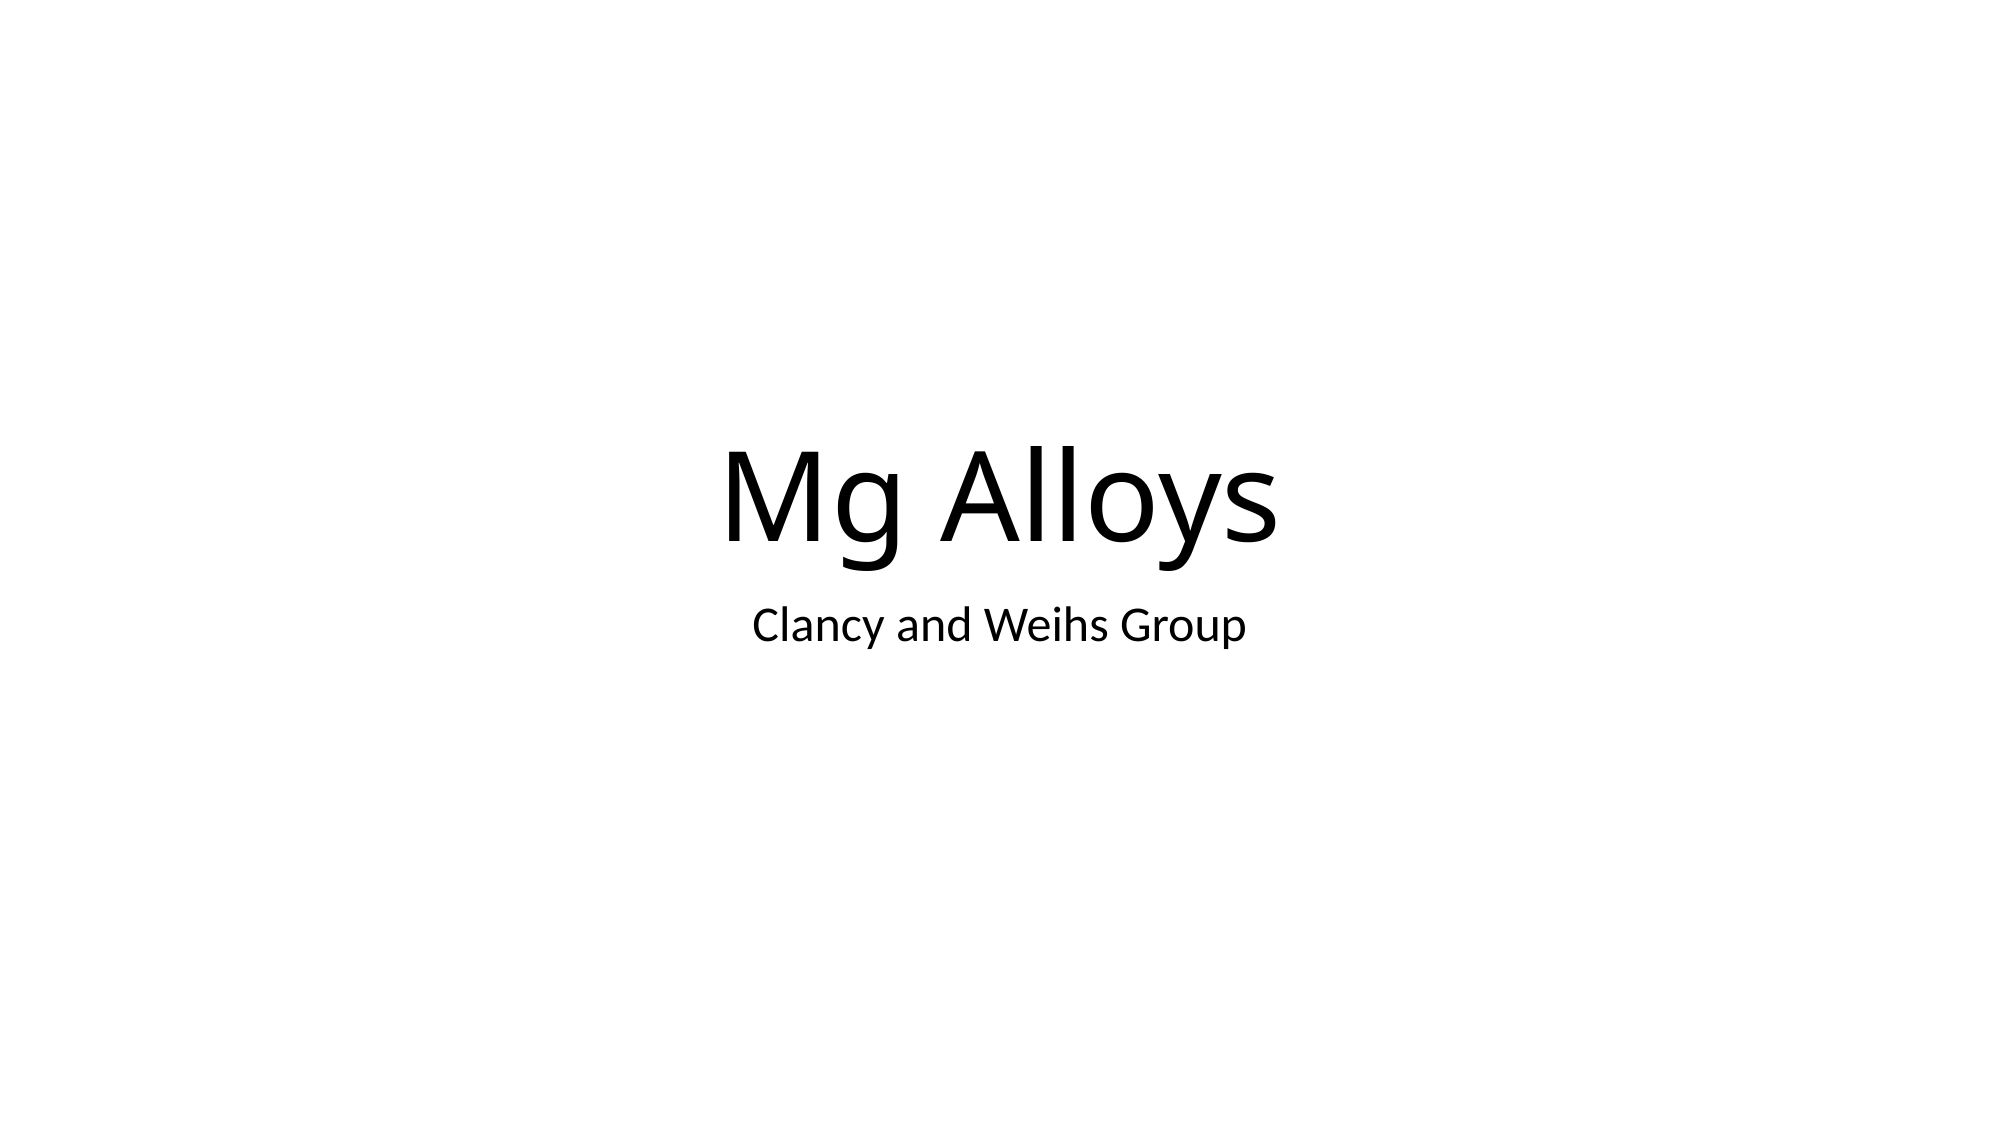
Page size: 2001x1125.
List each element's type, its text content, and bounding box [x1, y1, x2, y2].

subtitle Clancy and Weihs Group [249, 590, 1750, 863]
title Mg Alloys [249, 184, 1750, 576]
